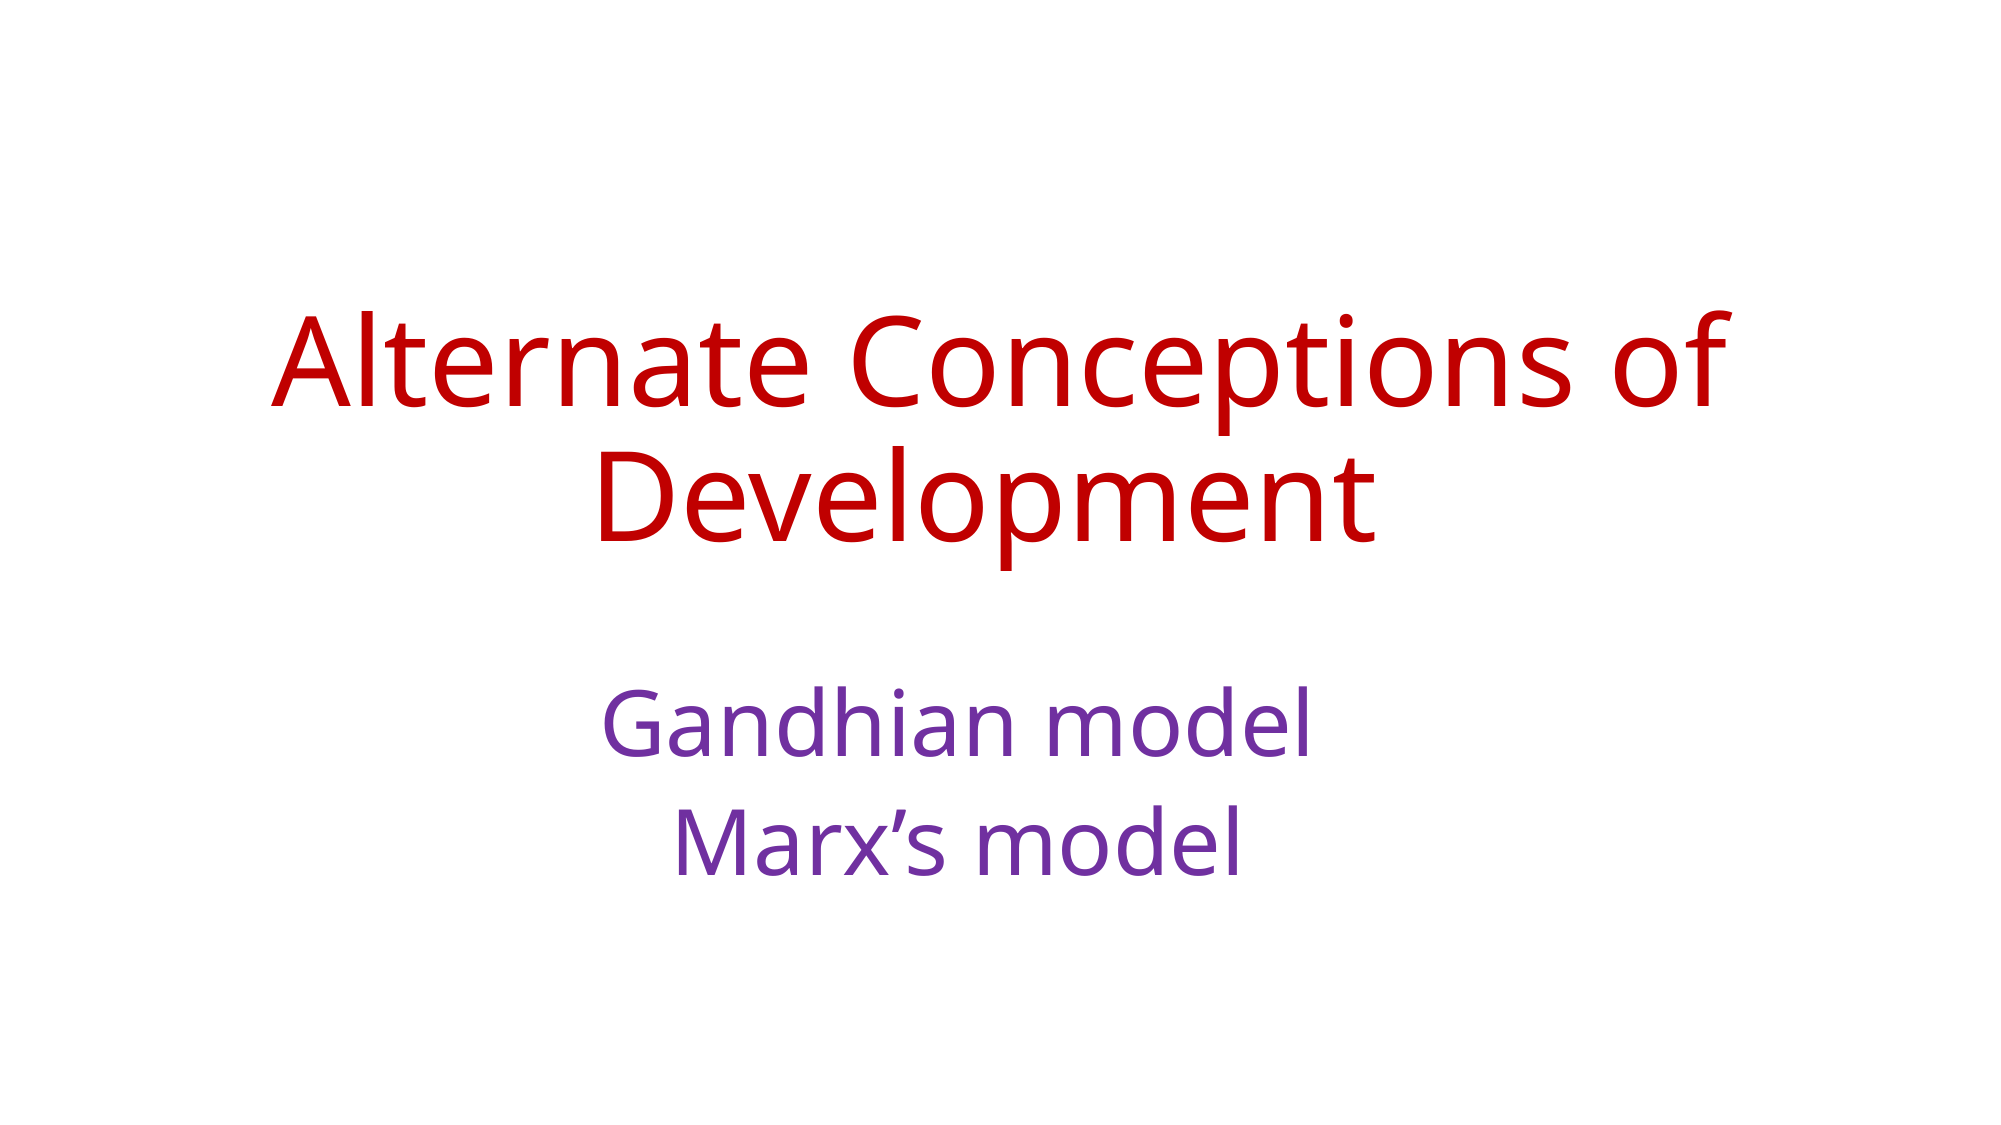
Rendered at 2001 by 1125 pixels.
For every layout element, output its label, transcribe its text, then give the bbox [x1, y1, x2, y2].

title Alternate Conceptions of Development [249, 184, 1750, 576]
subtitle Gandhian model Marx’s model [208, 669, 1709, 941]
